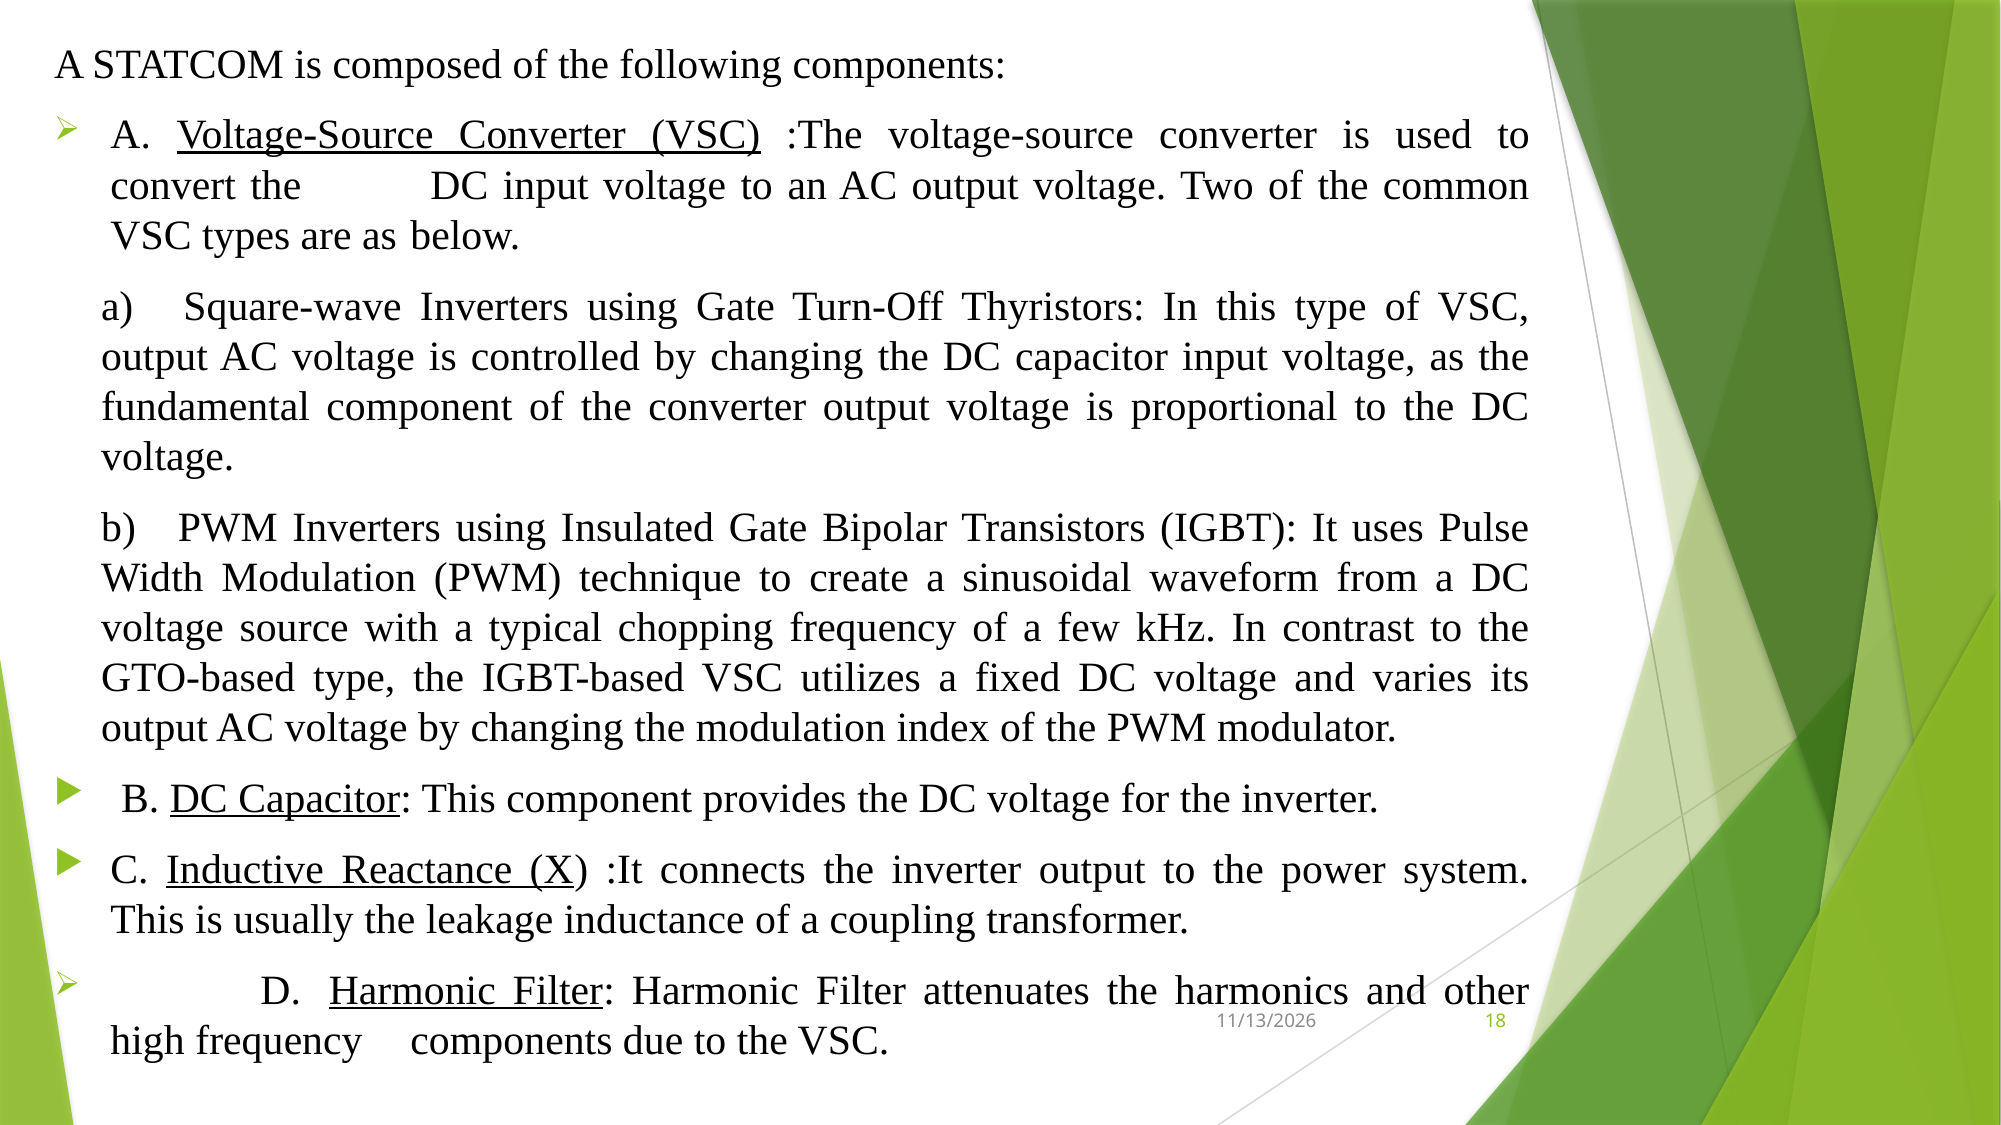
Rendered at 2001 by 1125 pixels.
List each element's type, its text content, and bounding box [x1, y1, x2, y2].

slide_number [1181, 991, 1332, 1051]
slide_number 18 [1409, 991, 1522, 1051]
list A STATCOM is composed of the following components: A. Voltage-Source Converter (VSC) :The voltage-source converter is used to convert the DC input voltage to an AC output voltage. Two of the common VSC types are as below. a) Square-wave Inverters using Gate Turn-Off Thyristors: In this type of VSC, output AC voltage is controlled by changing the DC capacitor input voltage, as the fundamental component of the converter output voltage is proportional to the DC voltage. b) PWM Inverters using Insulated Gate Bipolar Transistors (IGBT): It uses Pulse Width Modulation (PWM) technique to create a sinusoidal waveform from a DC voltage source with a typical chopping frequency of a few kHz. In contrast to the GTO-based type, the IGBT-based VSC utilizes a fixed DC voltage and varies its output AC voltage by changing the modulation index of the PWM modulator. B. DC Capacitor: This component provides the DC voltage for the inverter. C. Inductive Reactance (X) :It connects the inverter output to the power system. This is usually the leakage inductance of a coupling transformer. D. Harmonic Filter: Harmonic Filter attenuates the harmonics and other high frequency components due to the VSC. [39, 28, 1546, 1097]
